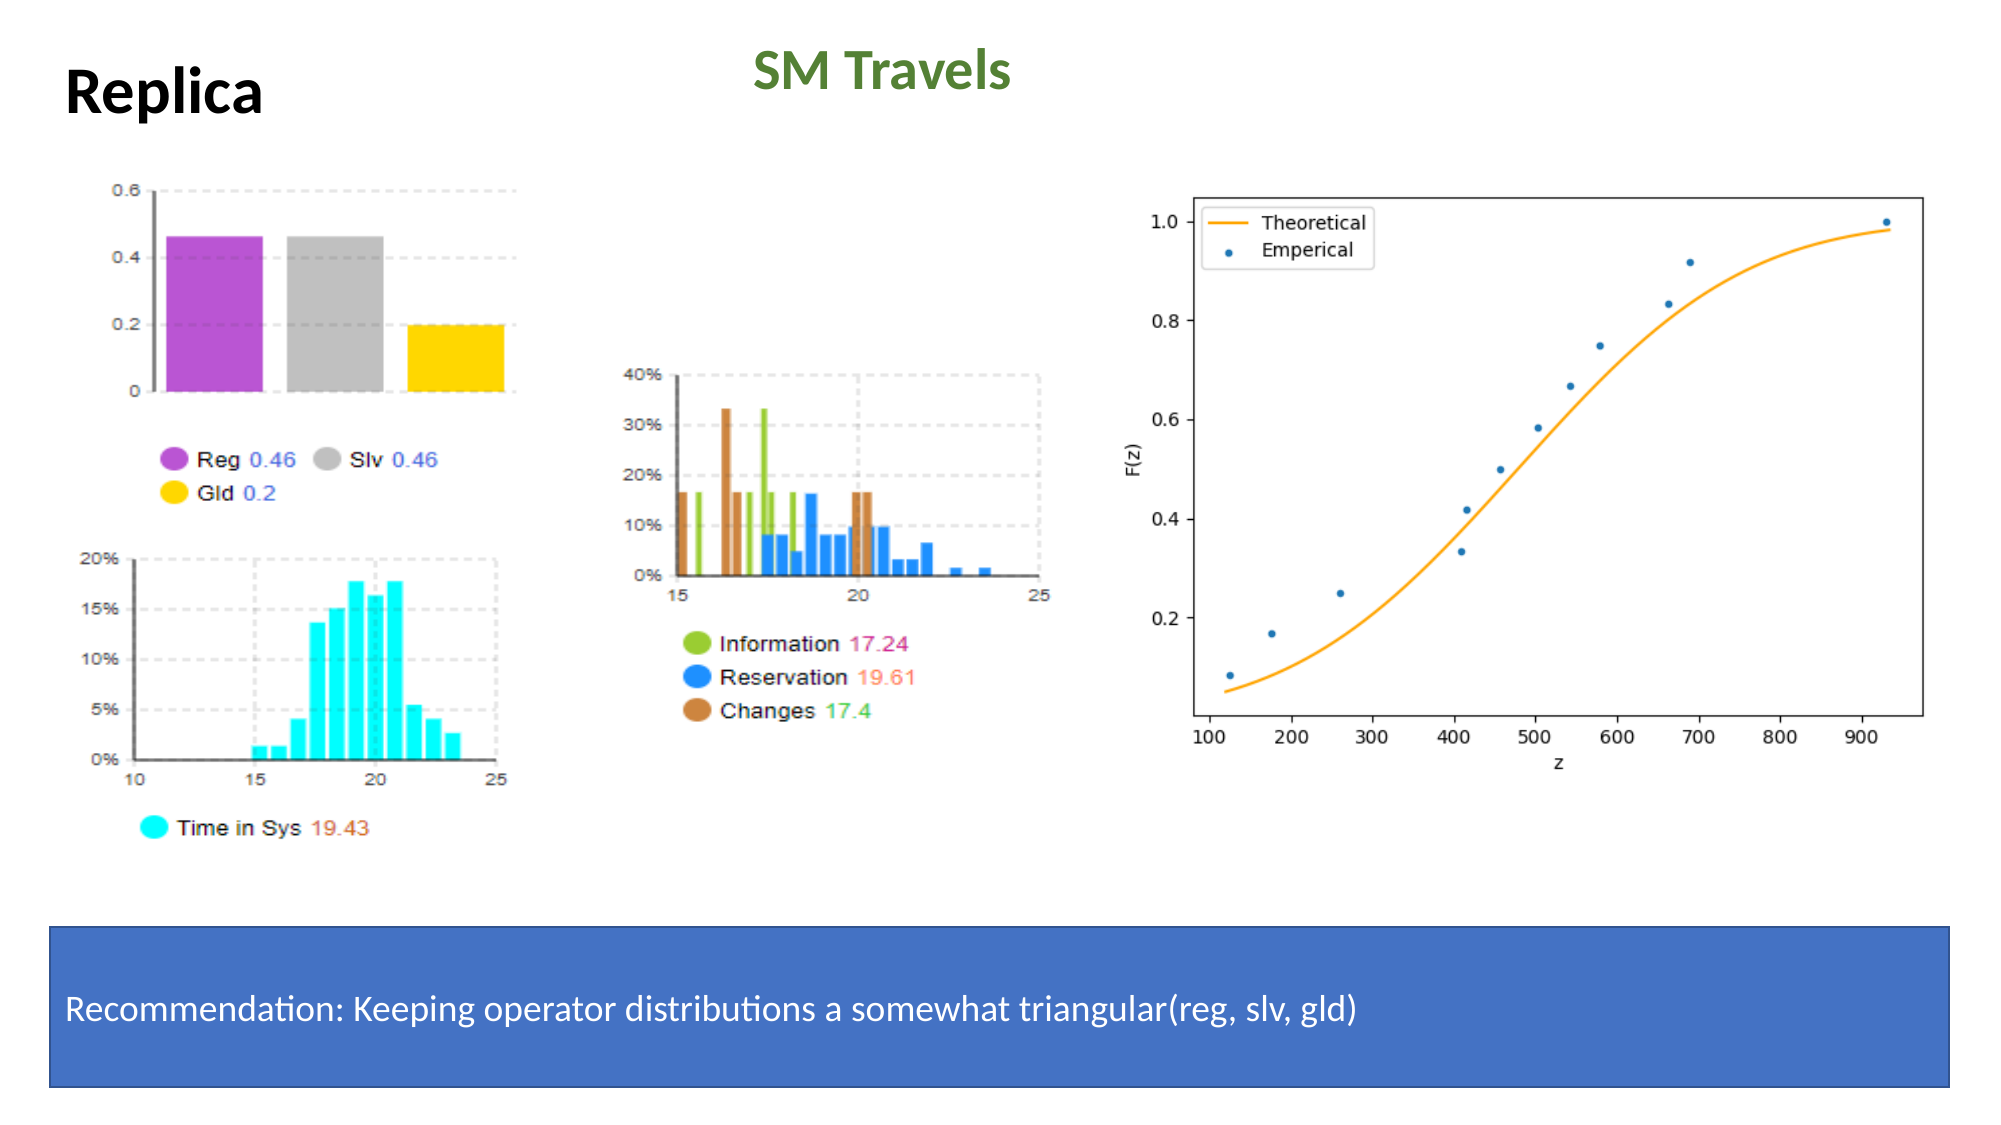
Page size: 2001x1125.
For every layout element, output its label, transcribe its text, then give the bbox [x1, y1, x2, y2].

picture [24, 126, 1091, 902]
text_box Recommendation: Keeping operator distributions a somewhat triangular(reg, slv, gld) [50, 926, 1950, 1087]
picture [1114, 145, 1976, 781]
text_box SM Travels [738, 23, 1160, 109]
title Replica [50, 31, 833, 125]
